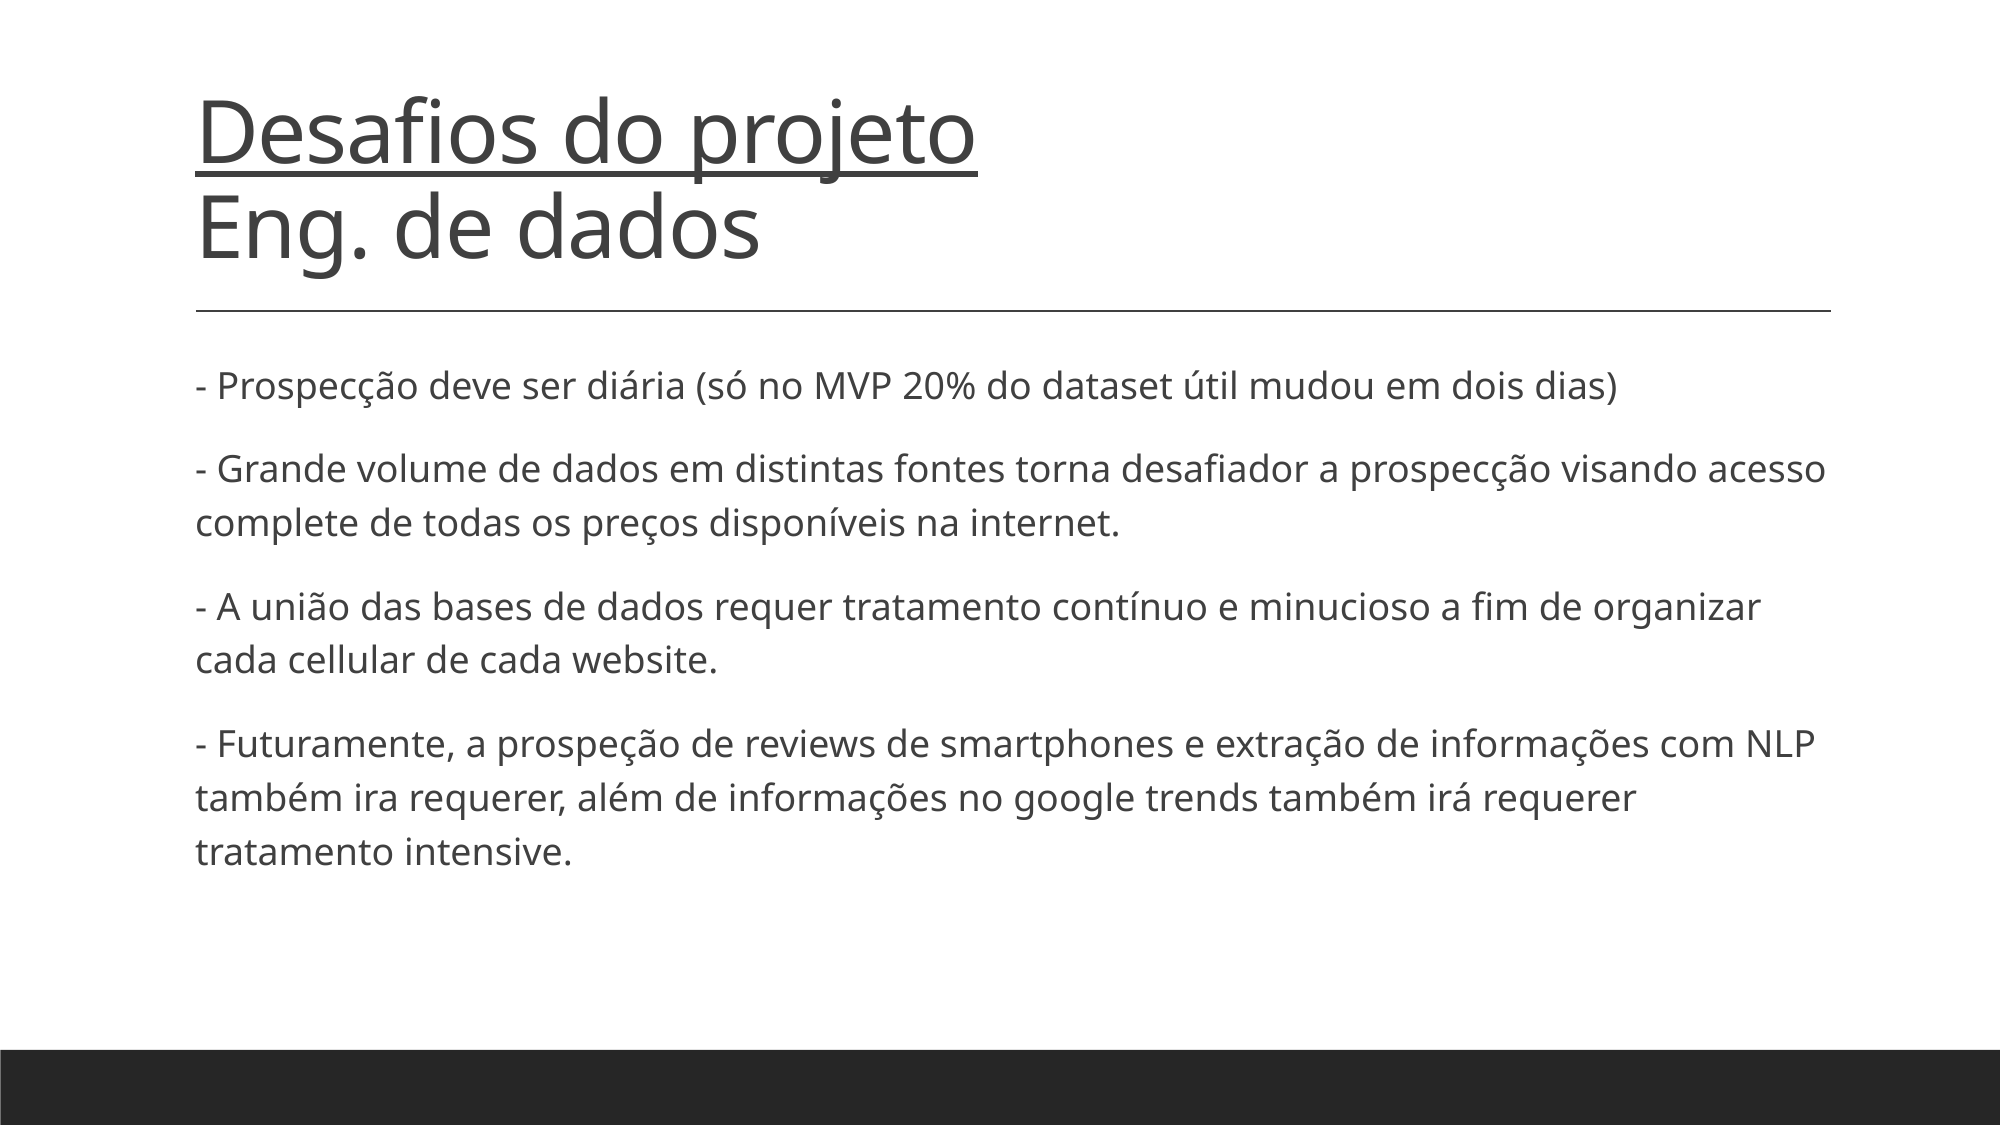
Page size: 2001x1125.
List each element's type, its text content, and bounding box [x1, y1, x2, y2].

title Desafios do projeto Eng. de dados [180, 47, 1830, 285]
list - Prospecção deve ser diária (só no MVP 20% do dataset útil mudou em dois dias) - Grande volume de dados em distintas fontes torna desafiador a prospecção visando acesso complete de todas os preços disponíveis na internet. - A união das bases de dados requer tratamento contínuo e minucioso a fim de organizar cada cellular de cada website. - Futuramente, a prospeção de reviews de smartphones e extração de informações com NLP também ira requerer, além de informações no google trends também irá requerer tratamento intensive. [180, 345, 1830, 963]
